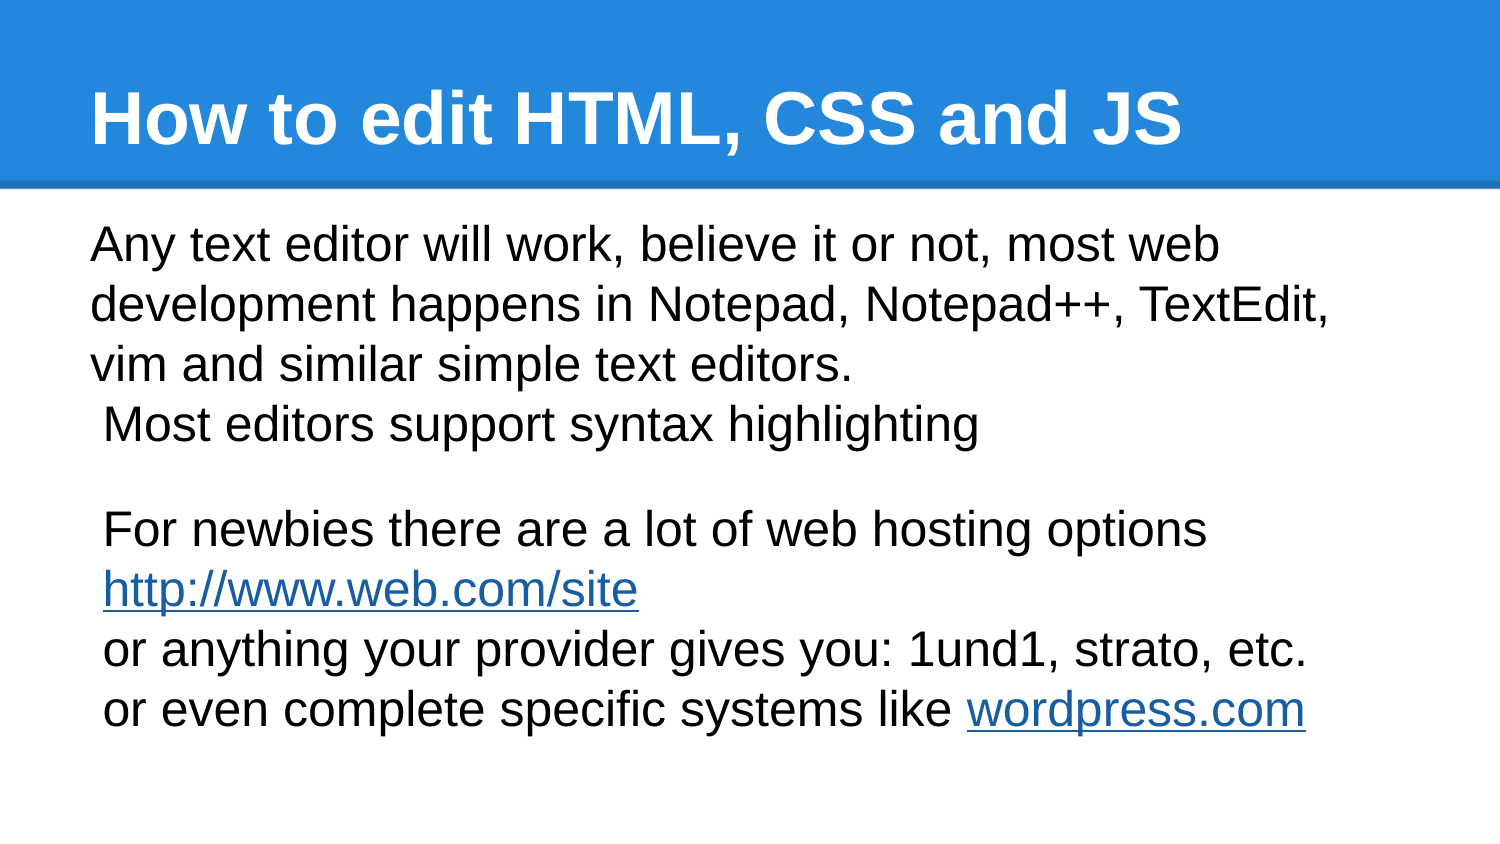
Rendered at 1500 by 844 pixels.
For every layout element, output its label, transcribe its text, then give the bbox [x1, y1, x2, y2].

list Any text editor will work, believe it or not, most web development happens in Notepad, Notepad++, TextEdit, vim and similar simple text editors. Most editors support syntax highlighting For newbies there are a lot of web hosting options http://www.web.com/site or anything your provider gives you: 1und1, strato, etc. or even complete specific systems like wordpress.com [75, 196, 1425, 808]
title How to edit HTML, CSS and JS [75, 33, 1425, 175]
